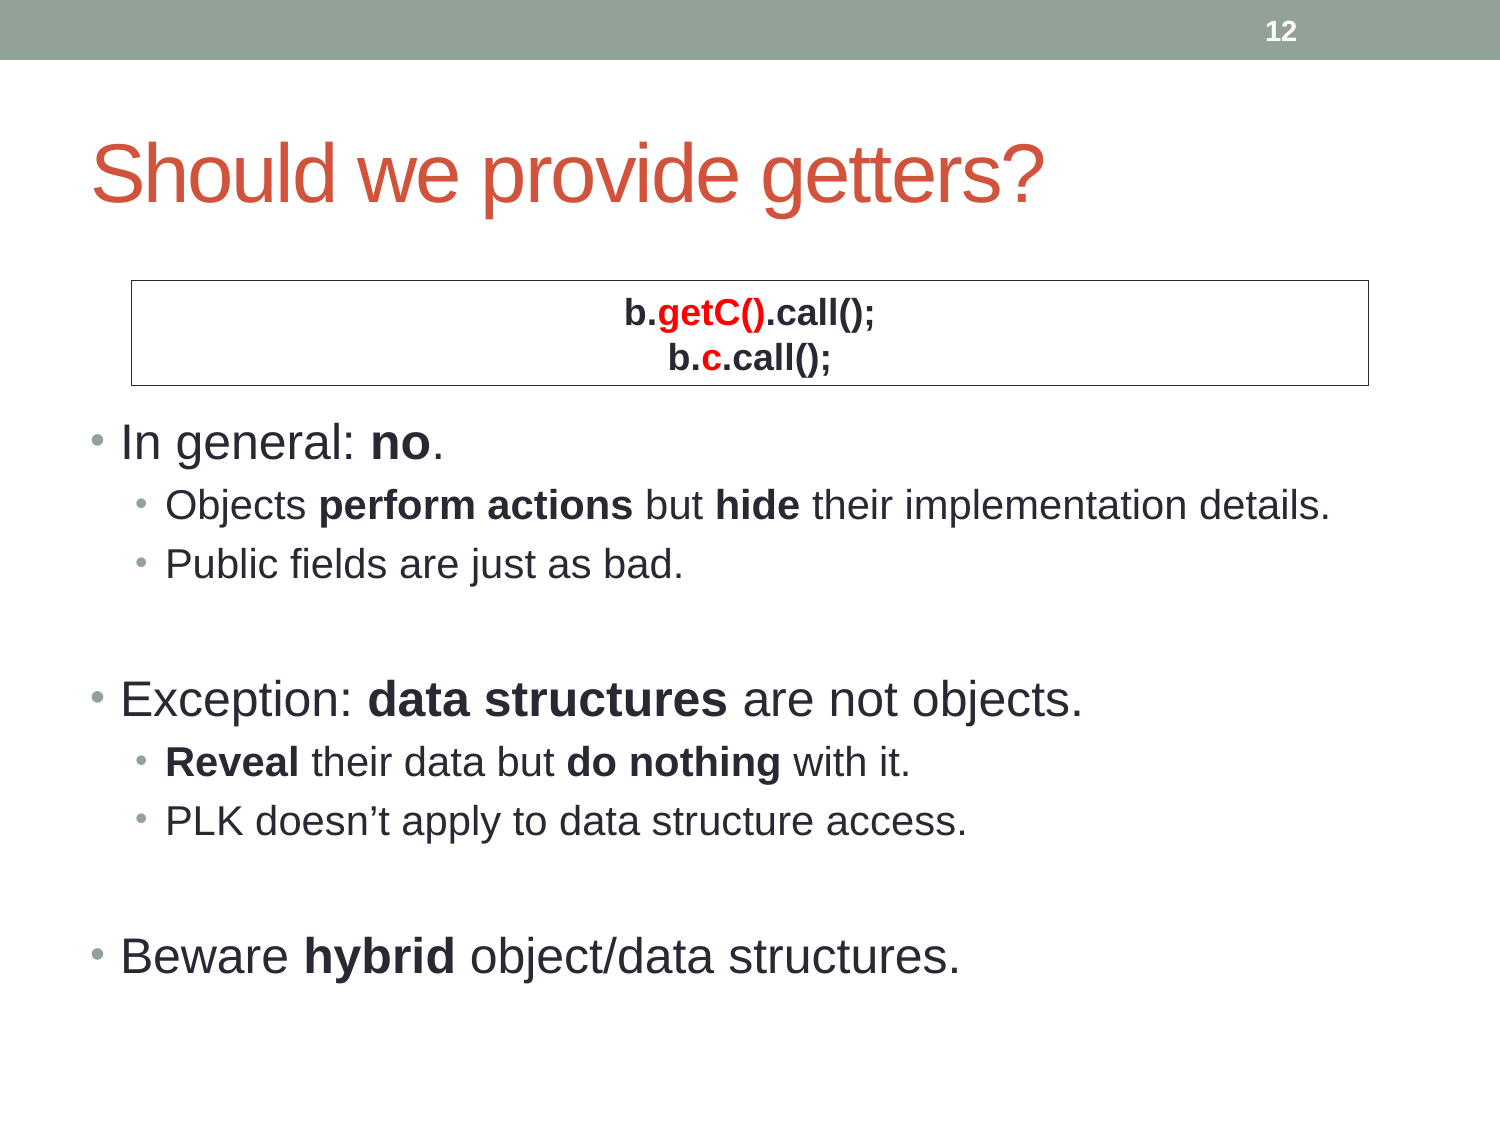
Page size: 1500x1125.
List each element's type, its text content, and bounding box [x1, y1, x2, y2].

text_box b.getC().call(); b.c.call(); [131, 280, 1369, 386]
slide_number 12 [1250, 3, 1425, 57]
title Should we provide getters? [75, 87, 1425, 250]
list In general: no. Objects perform actions but hide their implementation details. Public fields are just as bad. Exception: data structures are not objects. Reveal their data but do nothing with it. PLK doesn’t apply to data structure access. Beware hybrid object/data structures. [75, 262, 1425, 1063]
